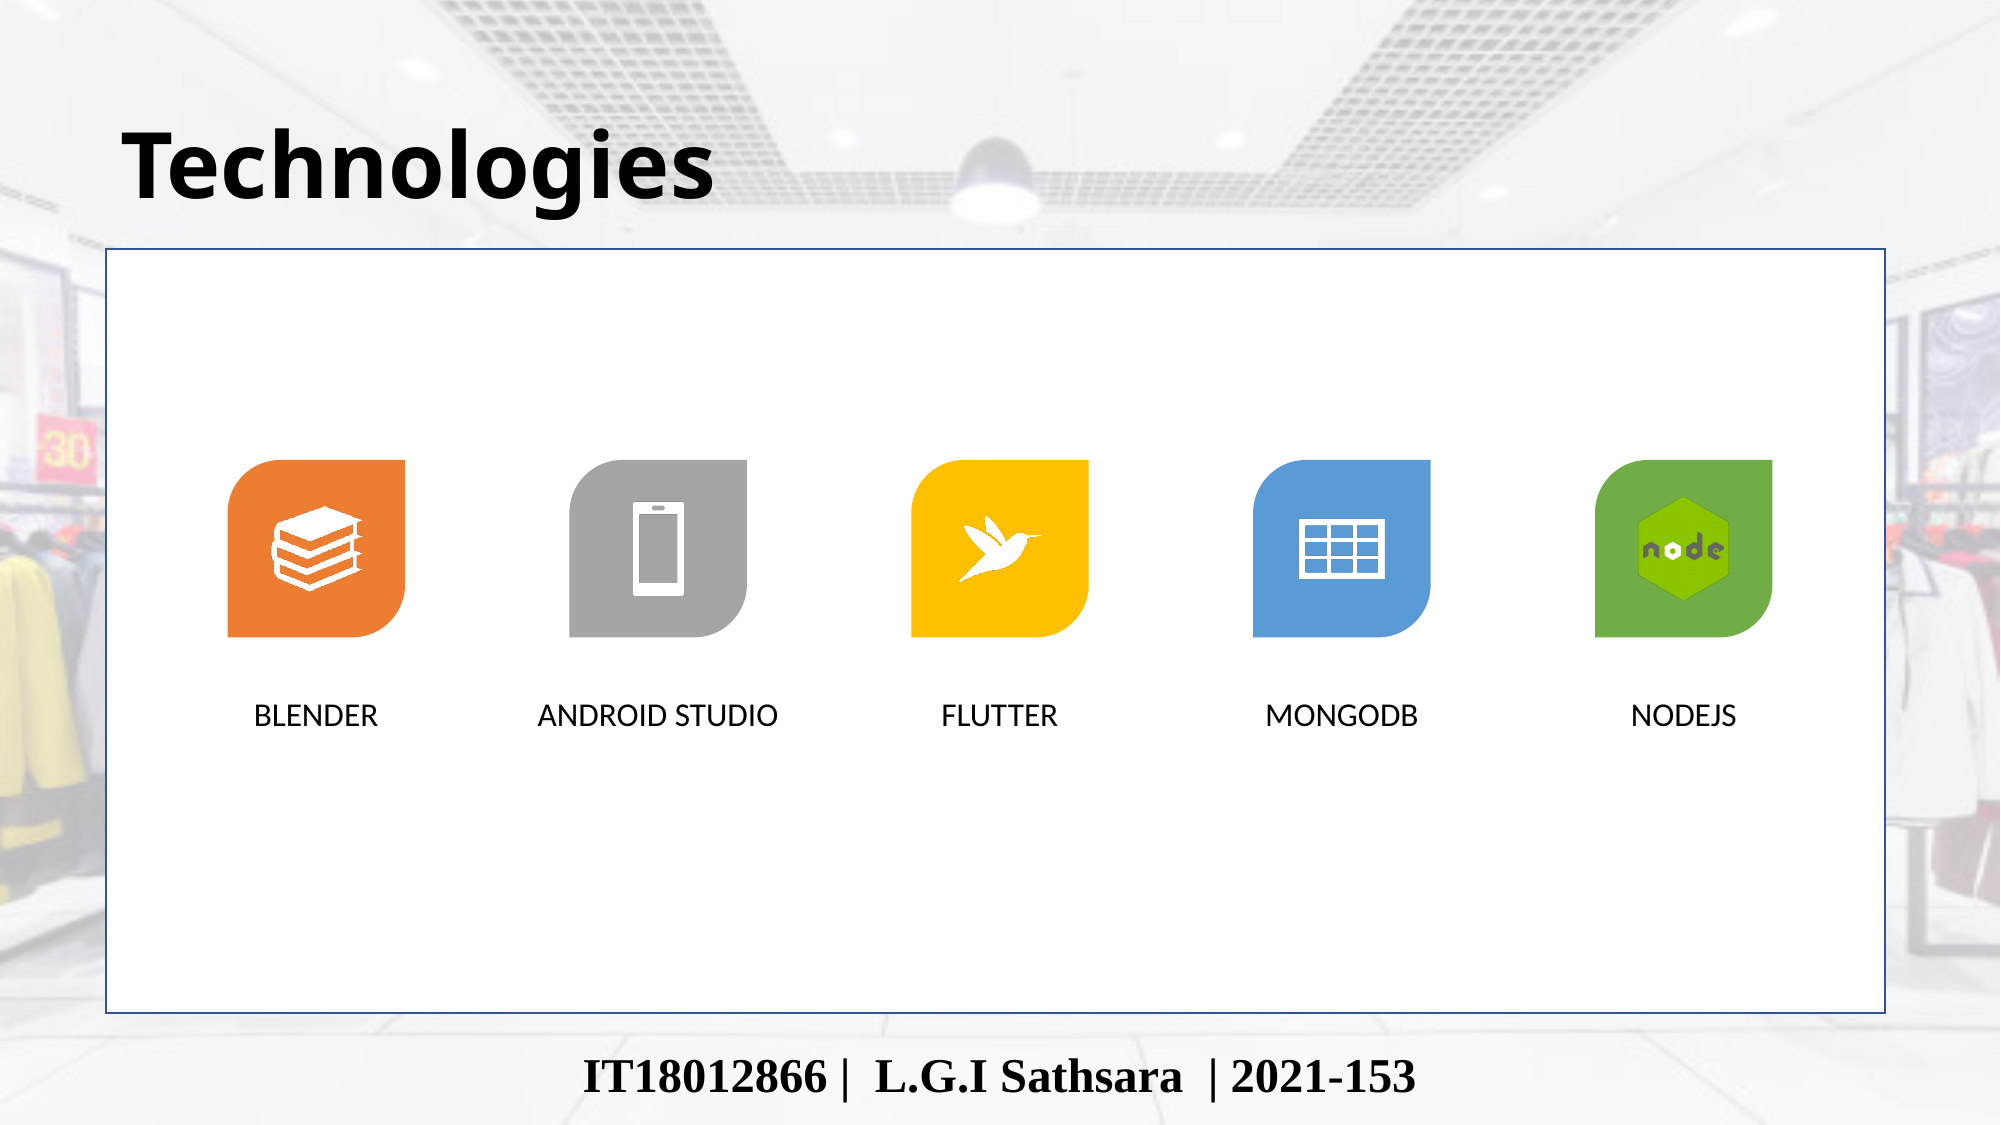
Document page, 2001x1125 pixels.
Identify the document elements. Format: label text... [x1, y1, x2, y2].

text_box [169, 341, 1830, 927]
text_box IT18012866 | L.G.I Sathsara | 2021-153 [0, 1043, 2000, 1112]
text_box [105, 248, 1886, 1014]
title Technologies [105, 111, 1830, 248]
